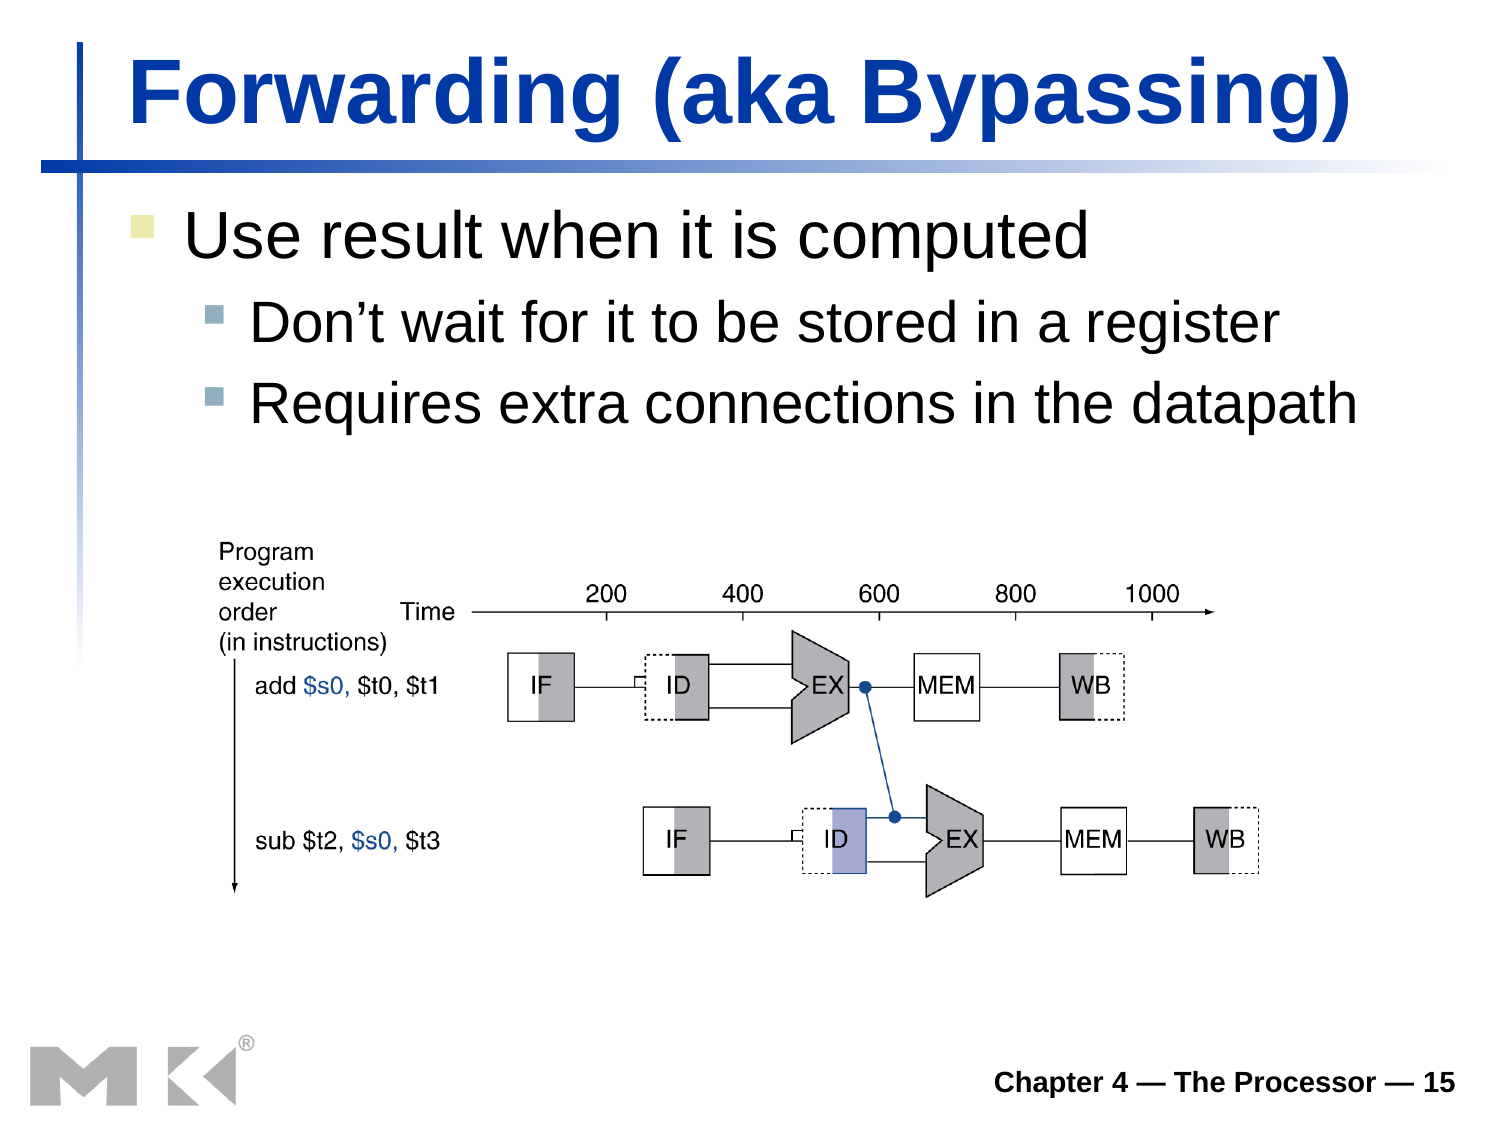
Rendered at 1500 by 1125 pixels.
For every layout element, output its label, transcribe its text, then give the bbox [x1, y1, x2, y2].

list Use result when it is computed Don’t wait for it to be stored in a register Requires extra connections in the datapath [112, 184, 1469, 475]
picture [29, 1034, 255, 1106]
picture [218, 538, 1259, 898]
title Forwarding (aka Bypassing) [112, 23, 1468, 149]
footer Chapter 4 — The Processor — 15 [277, 1046, 1471, 1106]
